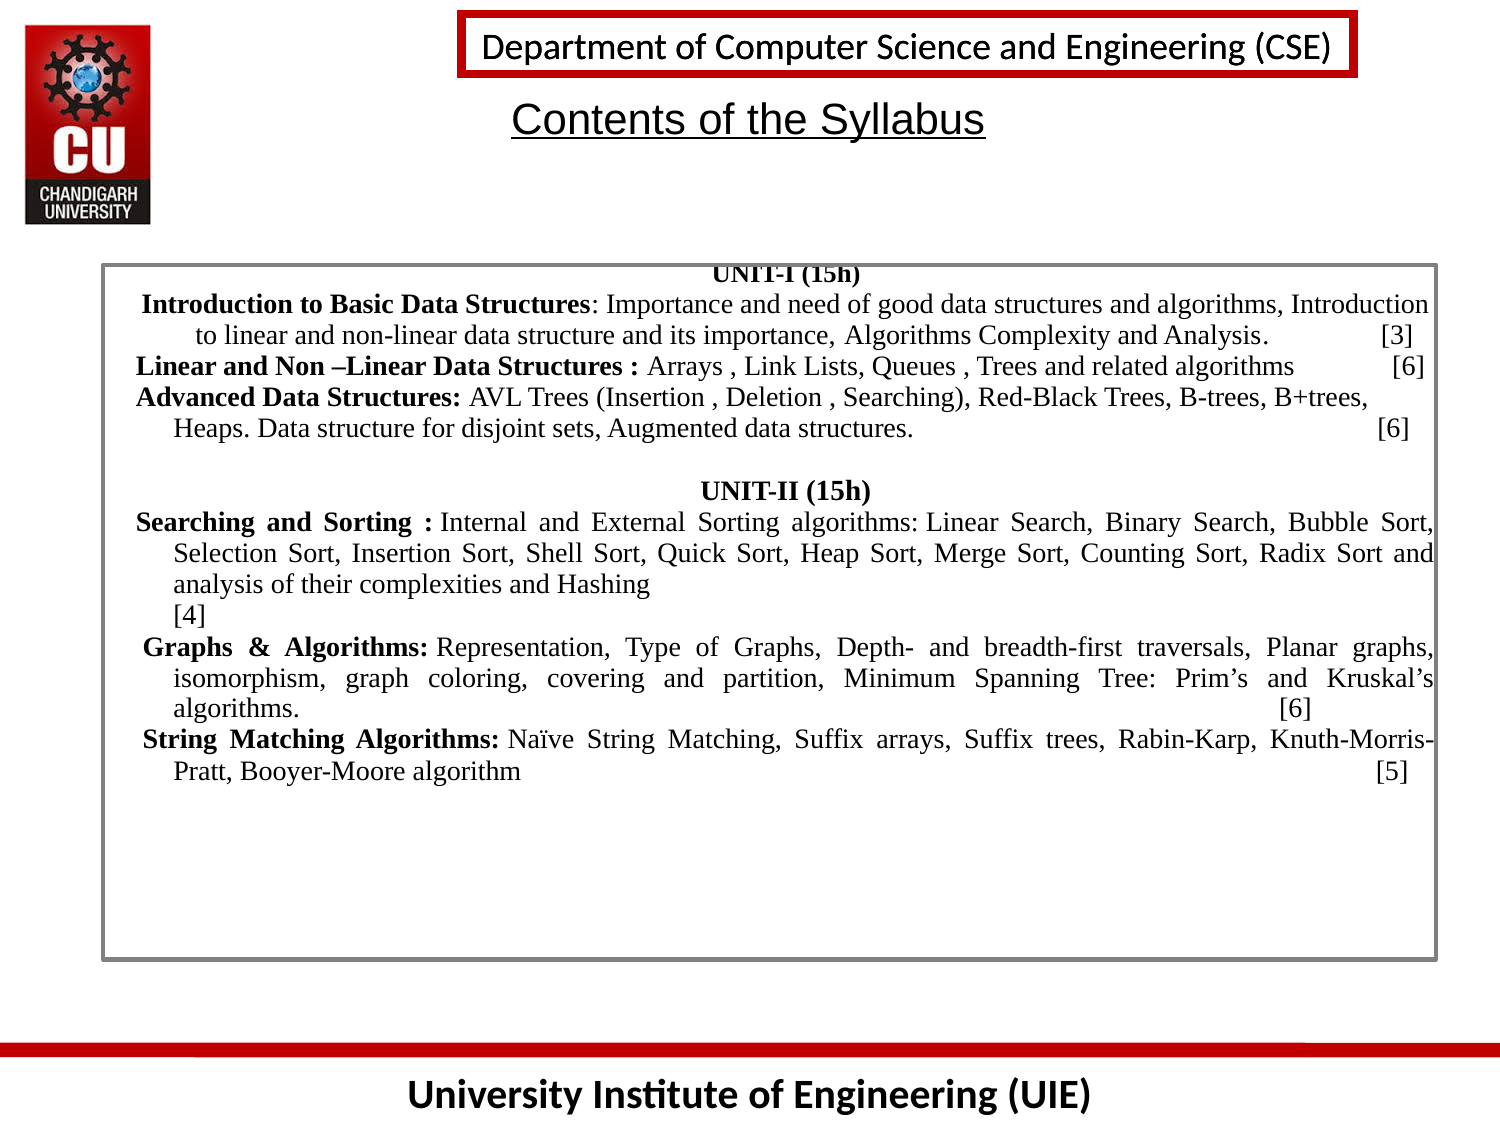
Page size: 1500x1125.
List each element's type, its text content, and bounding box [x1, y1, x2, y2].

slide_number [1412, 1042, 1500, 1103]
title Contents of the Syllabus [101, 87, 1396, 200]
picture [24, 24, 151, 225]
list UNIT-I (15h) Introduction to Basic Data Structures: Importance and need of good data structures and algorithms, Introduction to linear and non-linear data structure and its importance, Algorithms Complexity and Analysis. [3] Linear and Non –Linear Data Structures : Arrays , Link Lists, Queues , Trees and related algorithms [6] Advanced Data Structures: AVL Trees (Insertion , Deletion , Searching), Red-Black Trees, B-trees, B+trees, Heaps. Data structure for disjoint sets, Augmented data structures. [6] UNIT-II (15h) Searching and Sorting : Internal and External Sorting algorithms: Linear Search, Binary Search, Bubble Sort, Selection Sort, Insertion Sort, Shell Sort, Quick Sort, Heap Sort, Merge Sort, Counting Sort, Radix Sort and analysis of their complexities and Hashing [4] Graphs & Algorithms: Representation, Type of Graphs, Depth- and breadth-first traversals, Planar graphs, isomorphism, graph coloring, covering and partition, Minimum Spanning Tree: Prim’s and Kruskal’s algorithms. [6] String Matching Algorithms: Naïve String Matching, Suffix arrays, Suffix trees, Rabin-Karp, Knuth-Morris-Pratt, Booyer-Moore algorithm [5] [98, 230, 1436, 943]
text_box [101, 263, 1438, 962]
